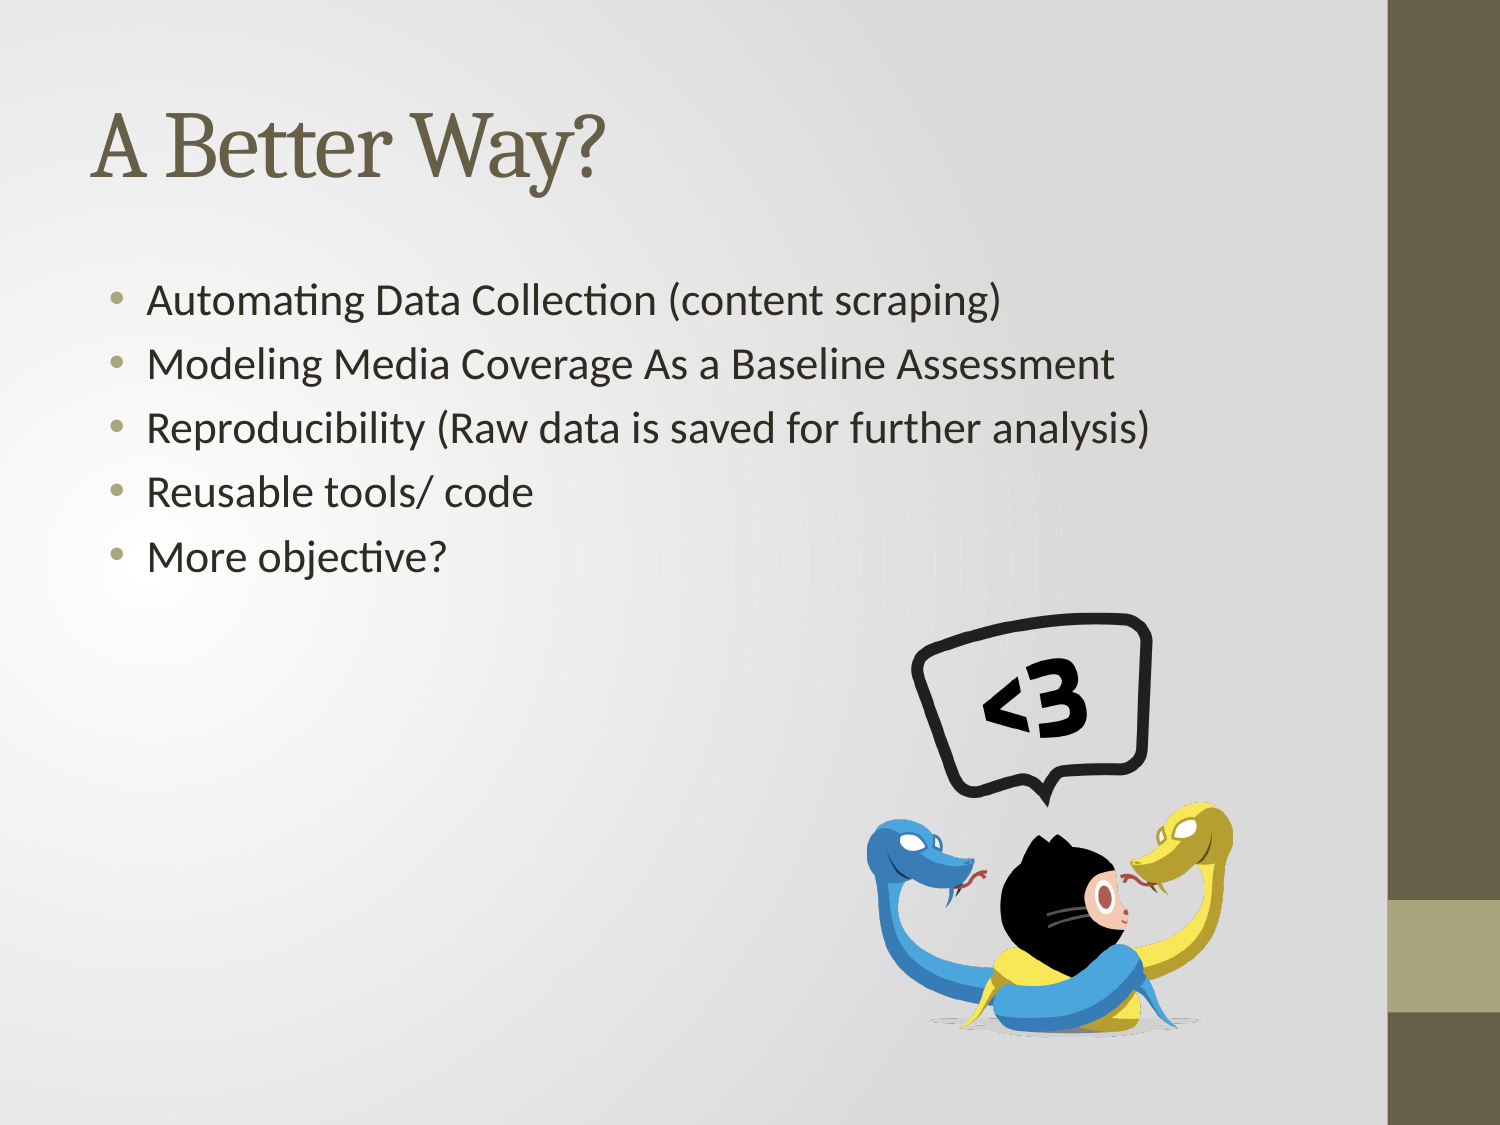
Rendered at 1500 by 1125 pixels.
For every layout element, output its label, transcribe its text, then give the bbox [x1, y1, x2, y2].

title A Better Way? [75, 45, 1325, 233]
list Automating Data Collection (content scraping) Modeling Media Coverage As a Baseline Assessment Reproducibility (Raw data is saved for further analysis) Reusable tools/ code More objective? [75, 262, 1325, 1050]
picture [836, 611, 1264, 1039]
